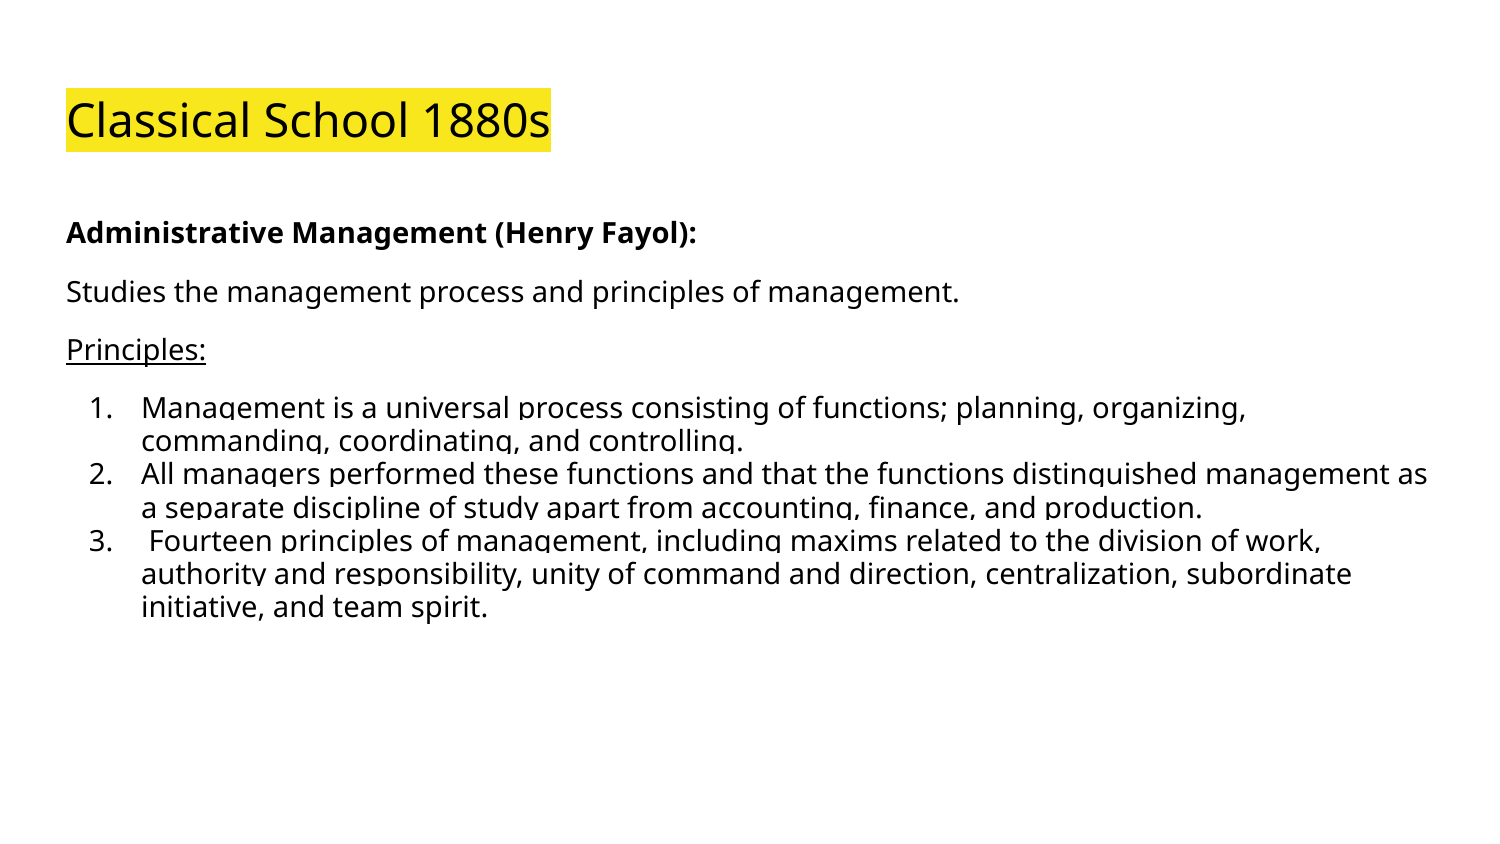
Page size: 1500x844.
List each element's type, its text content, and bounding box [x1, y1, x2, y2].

list Administrative Management (Henry Fayol): Studies the management process and principles of management. Principles: Management is a universal process consisting of functions; planning, organizing, commanding, coordinating, and controlling. All managers performed these functions and that the functions distinguished management as a separate discipline of study apart from accounting, finance, and production. Fourteen principles of management, including maxims related to the division of work, authority and responsibility, unity of command and direction, centralization, subordinate initiative, and team spirit. [51, 202, 1449, 750]
title Classical School 1880s [51, 72, 1449, 167]
